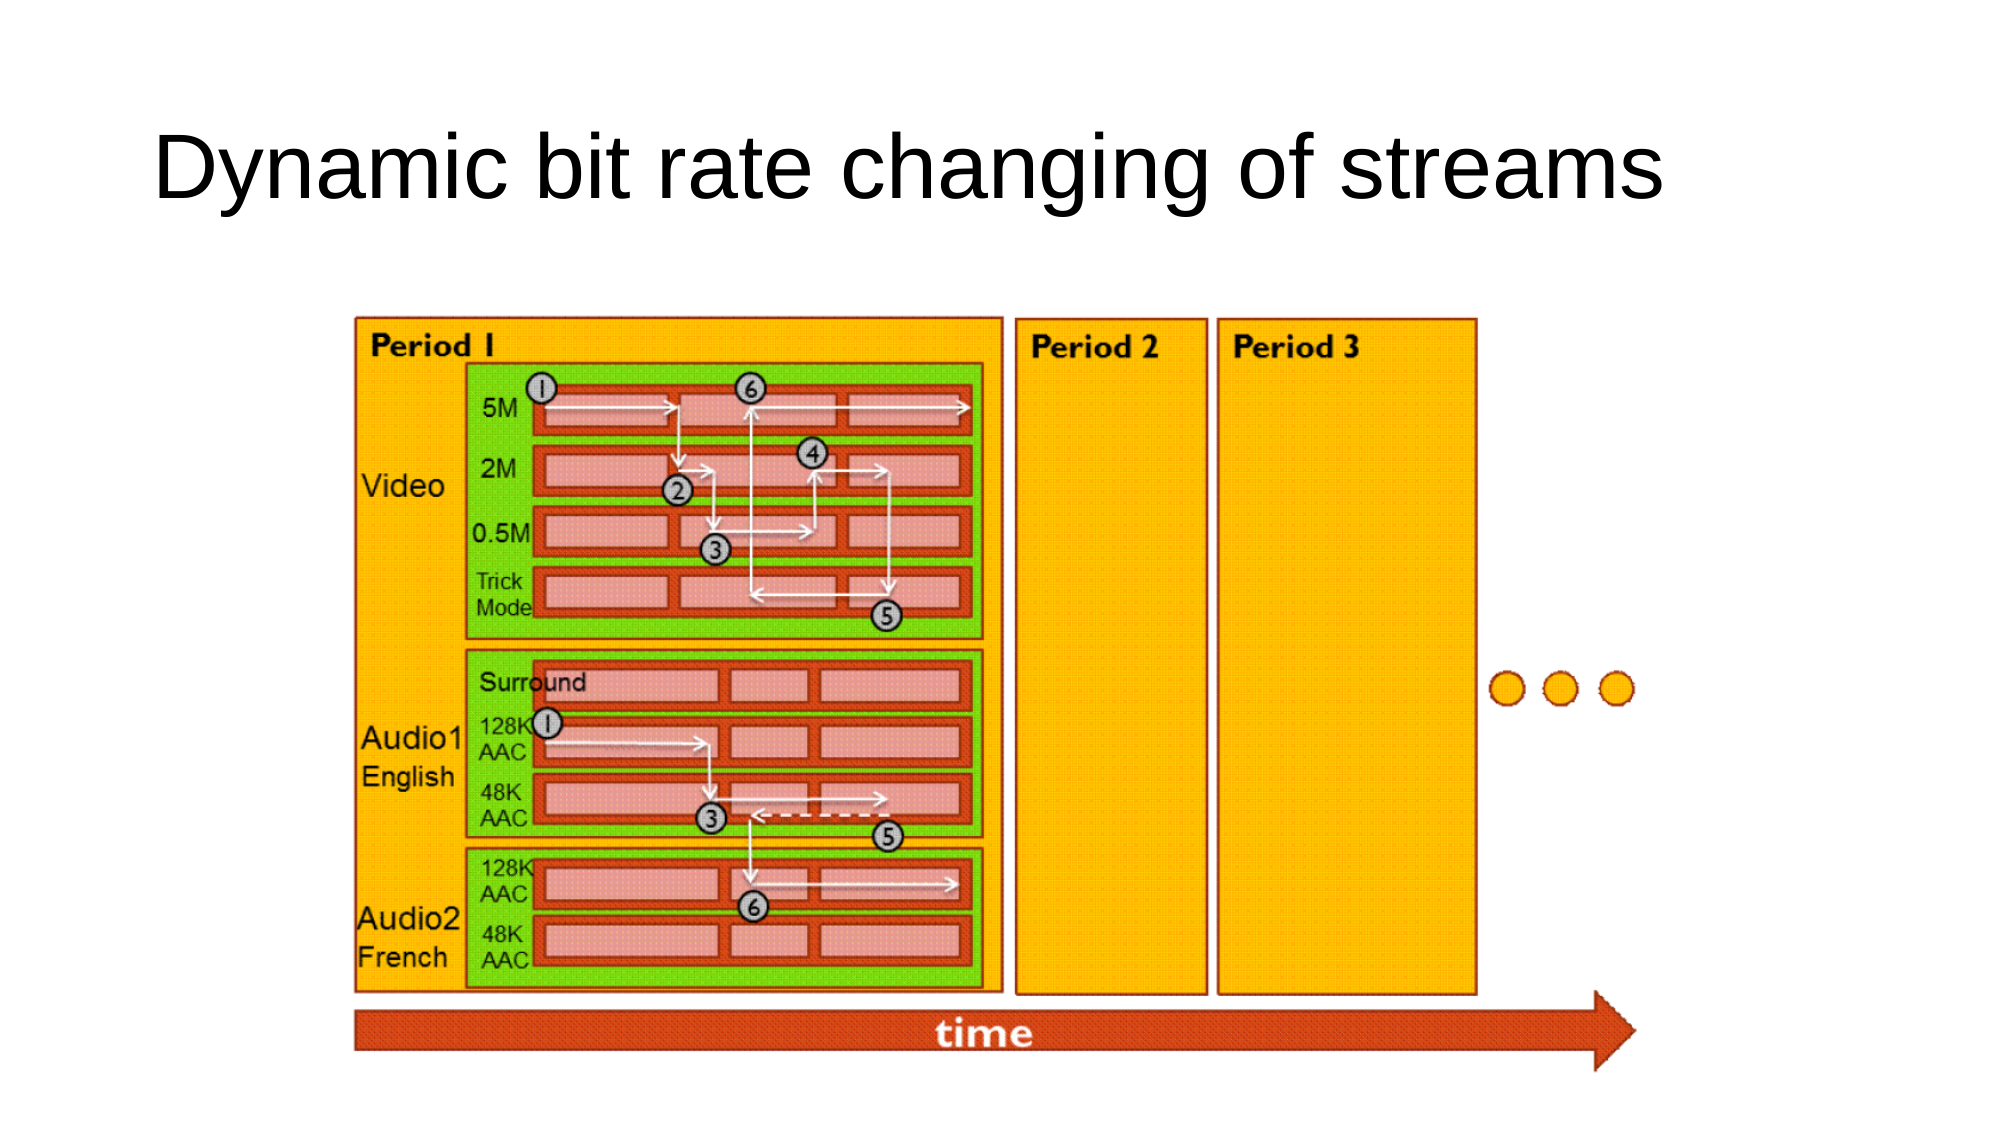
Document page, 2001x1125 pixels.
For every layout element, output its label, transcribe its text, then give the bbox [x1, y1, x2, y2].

title Dynamic bit rate changing of streams [137, 59, 1863, 278]
picture [299, 287, 1712, 1077]
